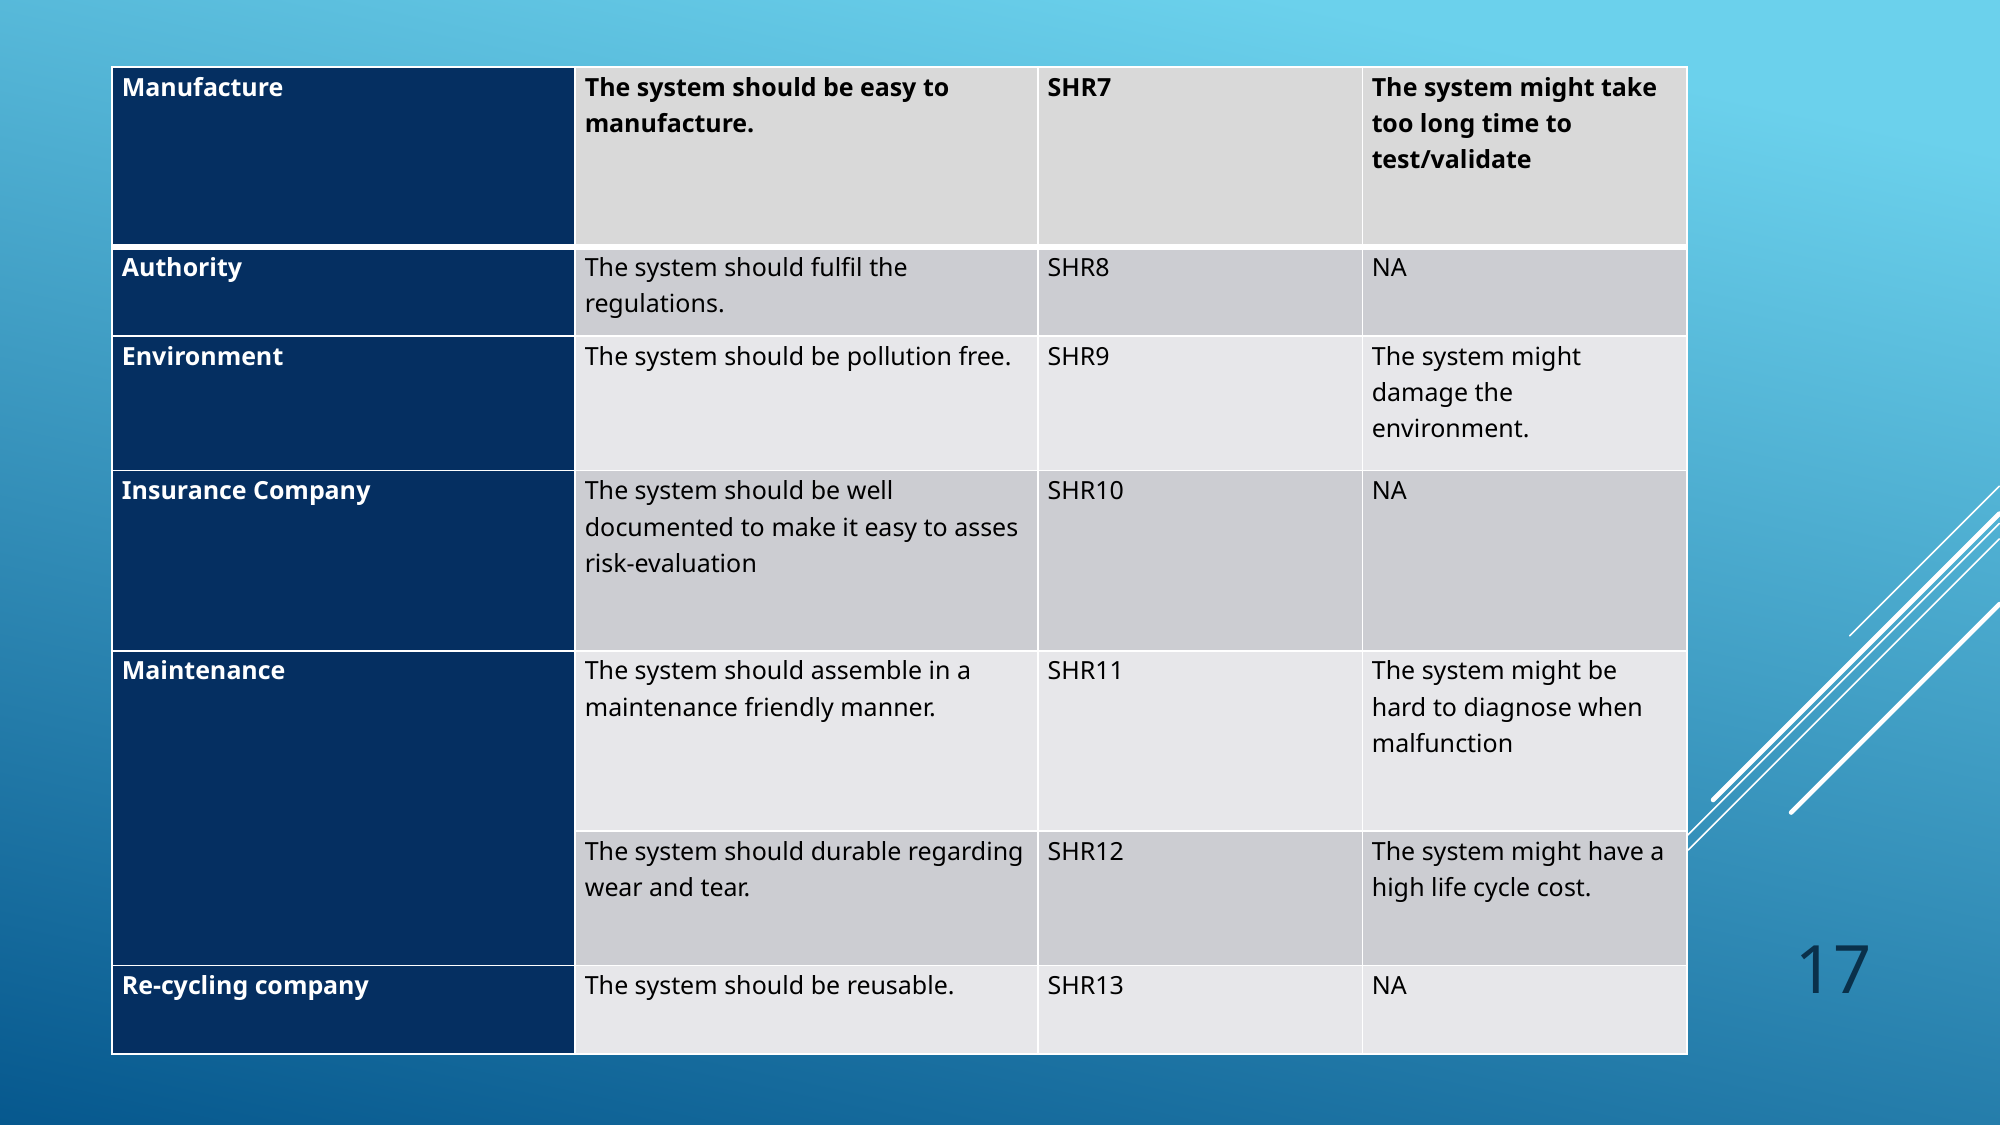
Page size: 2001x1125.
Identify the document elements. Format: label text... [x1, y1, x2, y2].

table_cell SHR9 [1039, 337, 1362, 470]
table_cell SHR13 [1039, 966, 1362, 1053]
table_cell NA [1363, 471, 1686, 650]
table_cell The system might have a high life cycle cost. [1363, 832, 1686, 965]
table_cell The system should be pollution free. [576, 337, 1037, 470]
table_cell NA [1363, 250, 1686, 335]
table_cell NA [1363, 966, 1686, 1053]
table_cell The system should durable regarding wear and tear. [576, 832, 1037, 965]
table_header The system might take too long time to test/validate [1363, 68, 1686, 244]
table_cell SHR10 [1039, 471, 1362, 650]
slide_number 17 [1700, 915, 1888, 1025]
table_cell Environment [113, 337, 574, 470]
table_header The system should be easy to manufacture. [576, 68, 1037, 244]
table_cell The system should fulfil the regulations. [576, 250, 1037, 335]
table_cell The system should be well documented to make it easy to asses risk-evaluation [576, 471, 1037, 650]
table_cell The system should be reusable. [576, 966, 1037, 1053]
table_cell The system should assemble in a maintenance friendly manner. [576, 652, 1037, 830]
table_cell SHR11 [1039, 652, 1362, 830]
table_cell Insurance Company [113, 471, 574, 650]
table_cell The system might be hard to diagnose when malfunction [1363, 652, 1686, 830]
table_cell SHR8 [1039, 250, 1362, 335]
table_cell Re-cycling company [113, 966, 574, 1053]
table_cell The system might damage the environment. [1363, 337, 1686, 470]
table_header Manufacture [113, 68, 574, 244]
table_header SHR7 [1039, 68, 1362, 244]
table_cell SHR12 [1039, 832, 1362, 965]
table_cell Maintenance [113, 652, 574, 965]
table_cell Authority [113, 250, 574, 335]
